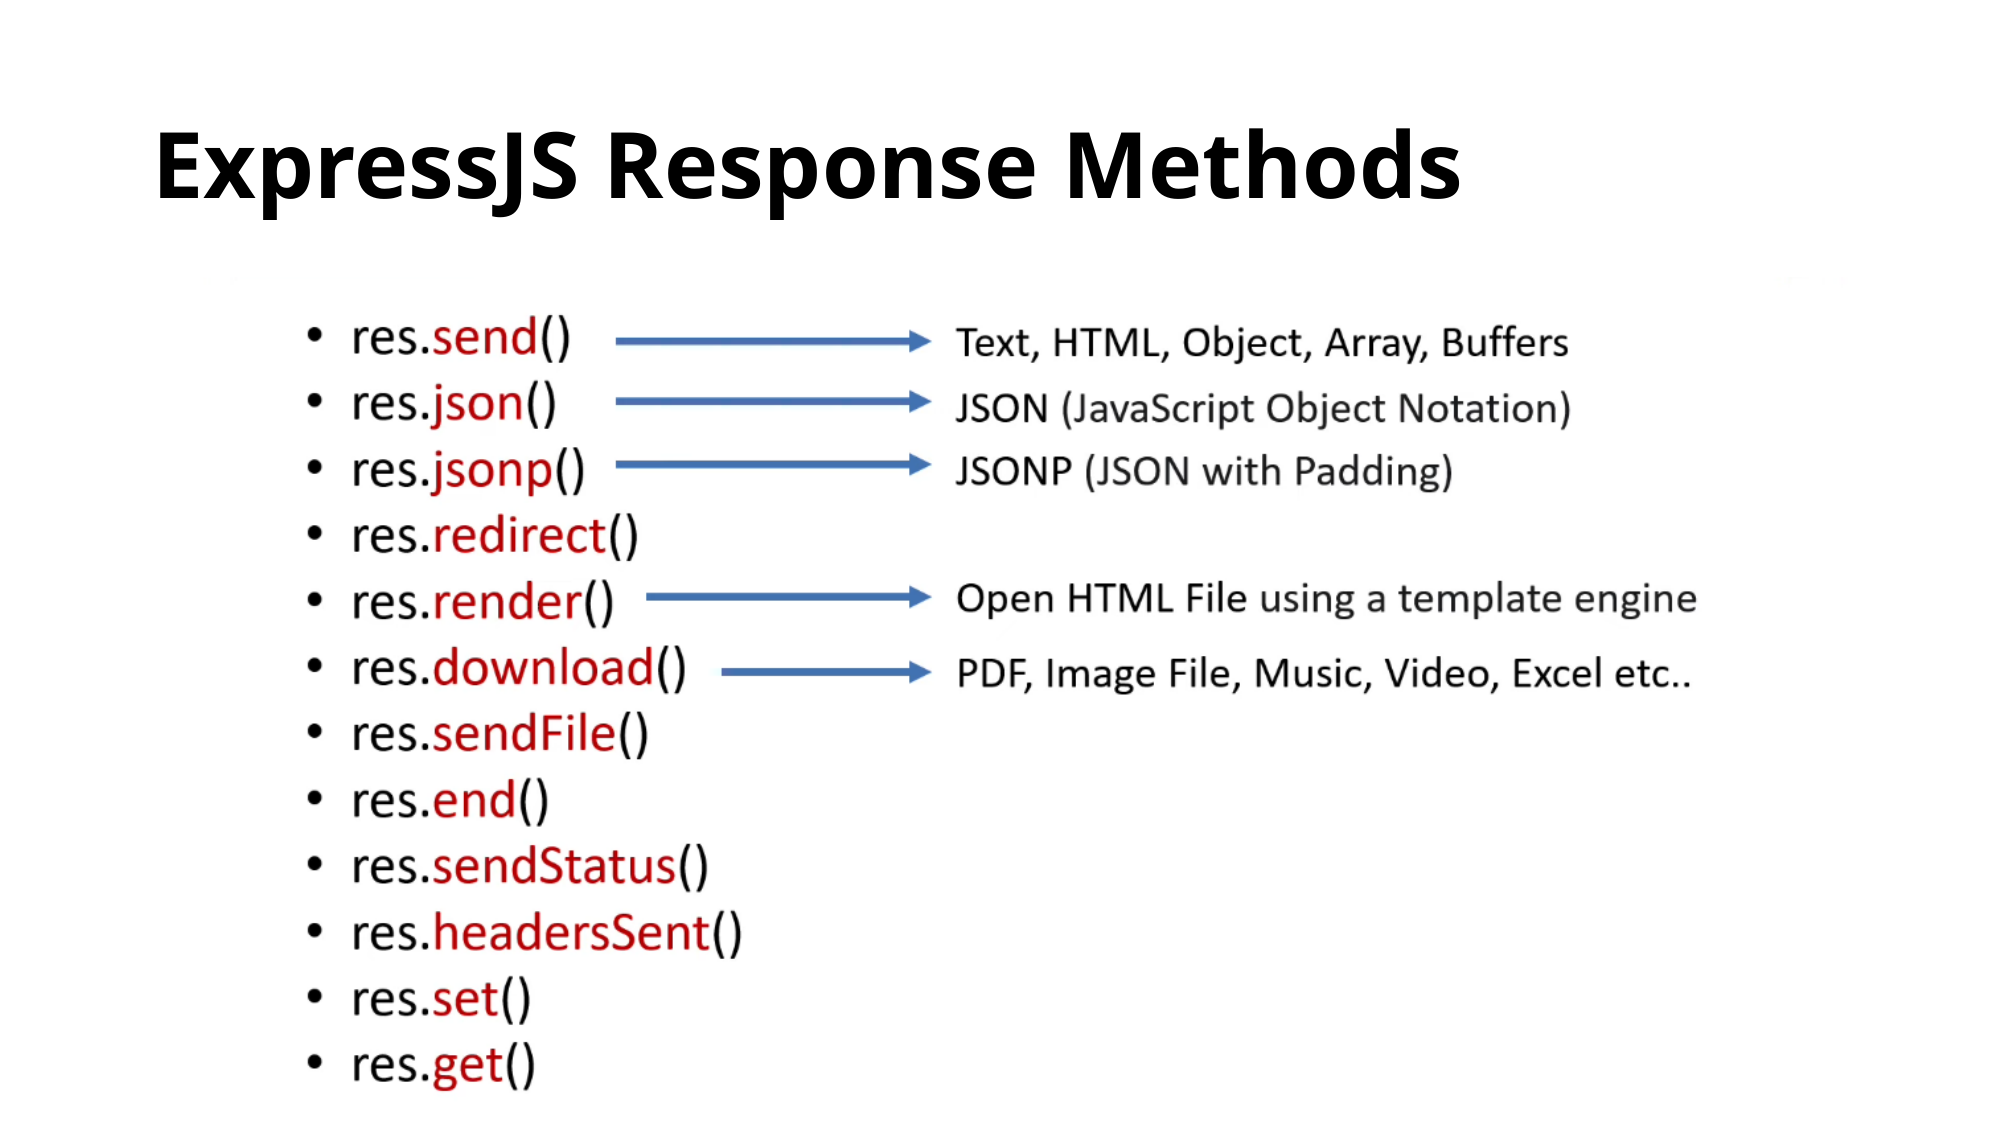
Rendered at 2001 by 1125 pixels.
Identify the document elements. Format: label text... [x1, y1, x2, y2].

title ExpressJS Response Methods [137, 59, 1863, 278]
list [152, 277, 1848, 1103]
